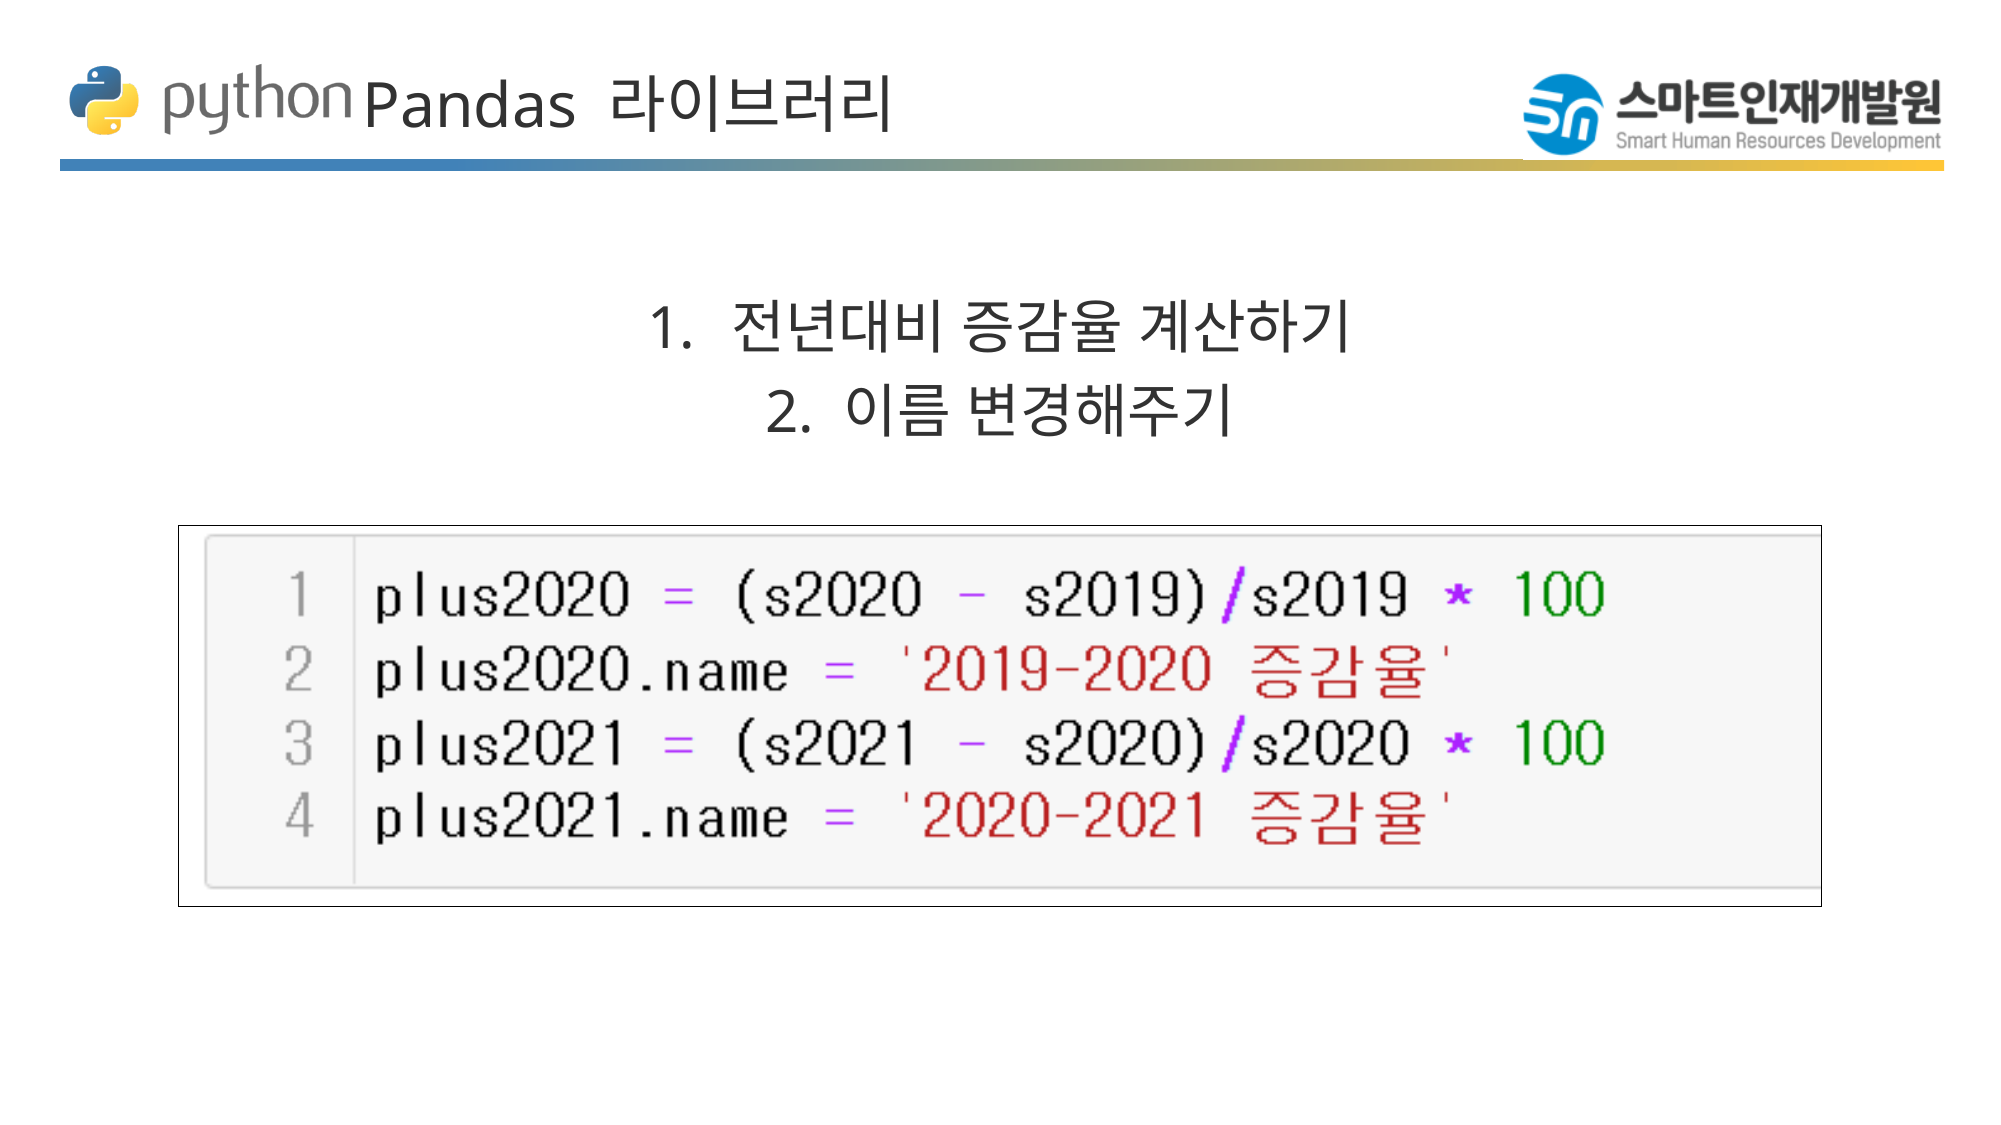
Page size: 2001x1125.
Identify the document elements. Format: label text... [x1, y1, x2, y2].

picture [60, 55, 363, 147]
picture [1523, 68, 1952, 160]
text_box Pandas 라이브러리 [347, 57, 911, 148]
text_box 전년대비 증감율 계산하기 2. 이름 변경해주기 [129, 269, 1871, 452]
picture [178, 525, 1822, 907]
